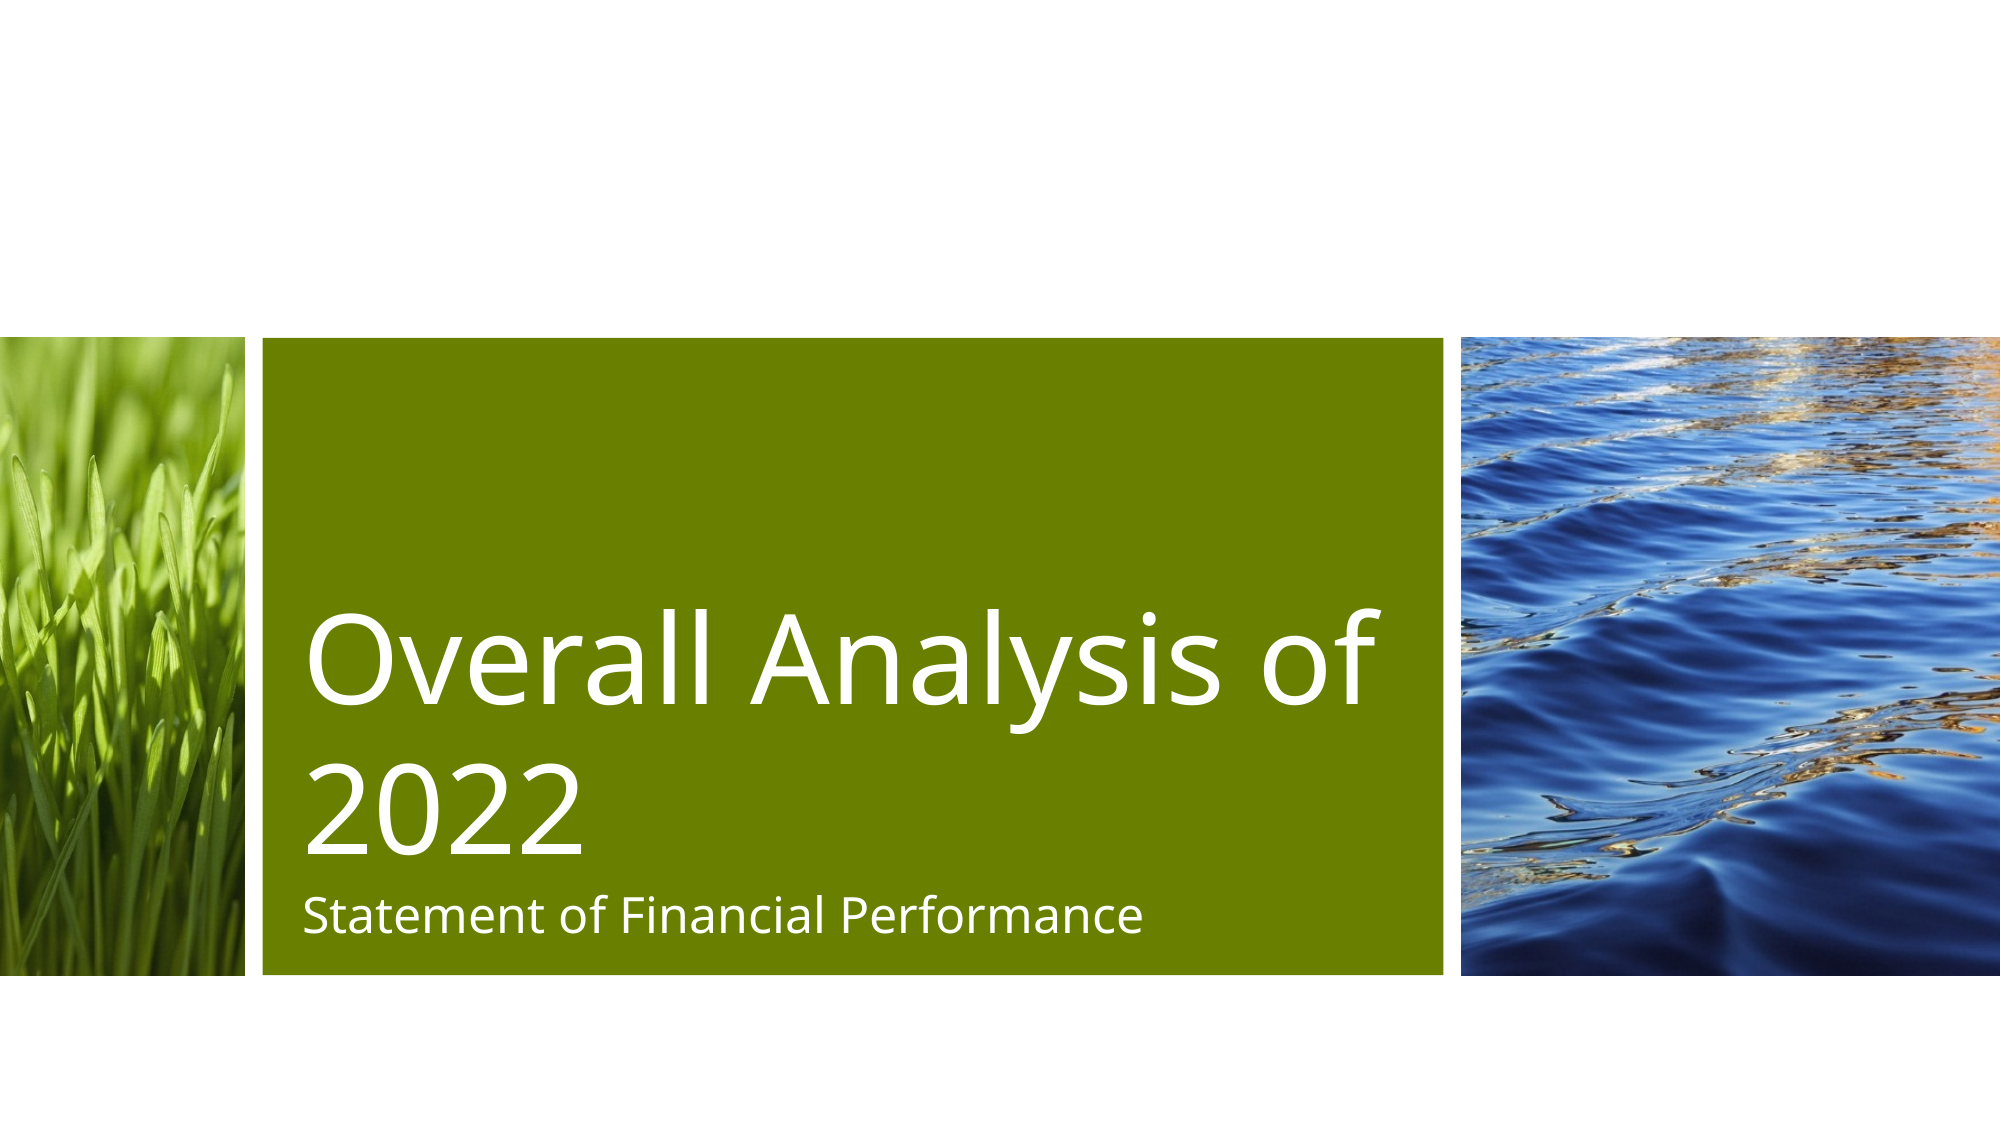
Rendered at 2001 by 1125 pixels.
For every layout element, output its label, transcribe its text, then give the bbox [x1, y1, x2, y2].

picture [1461, 337, 2000, 976]
list Statement of Financial Performance [287, 882, 1428, 957]
picture [0, 337, 245, 976]
title Overall Analysis of 2022 [287, 371, 1428, 882]
